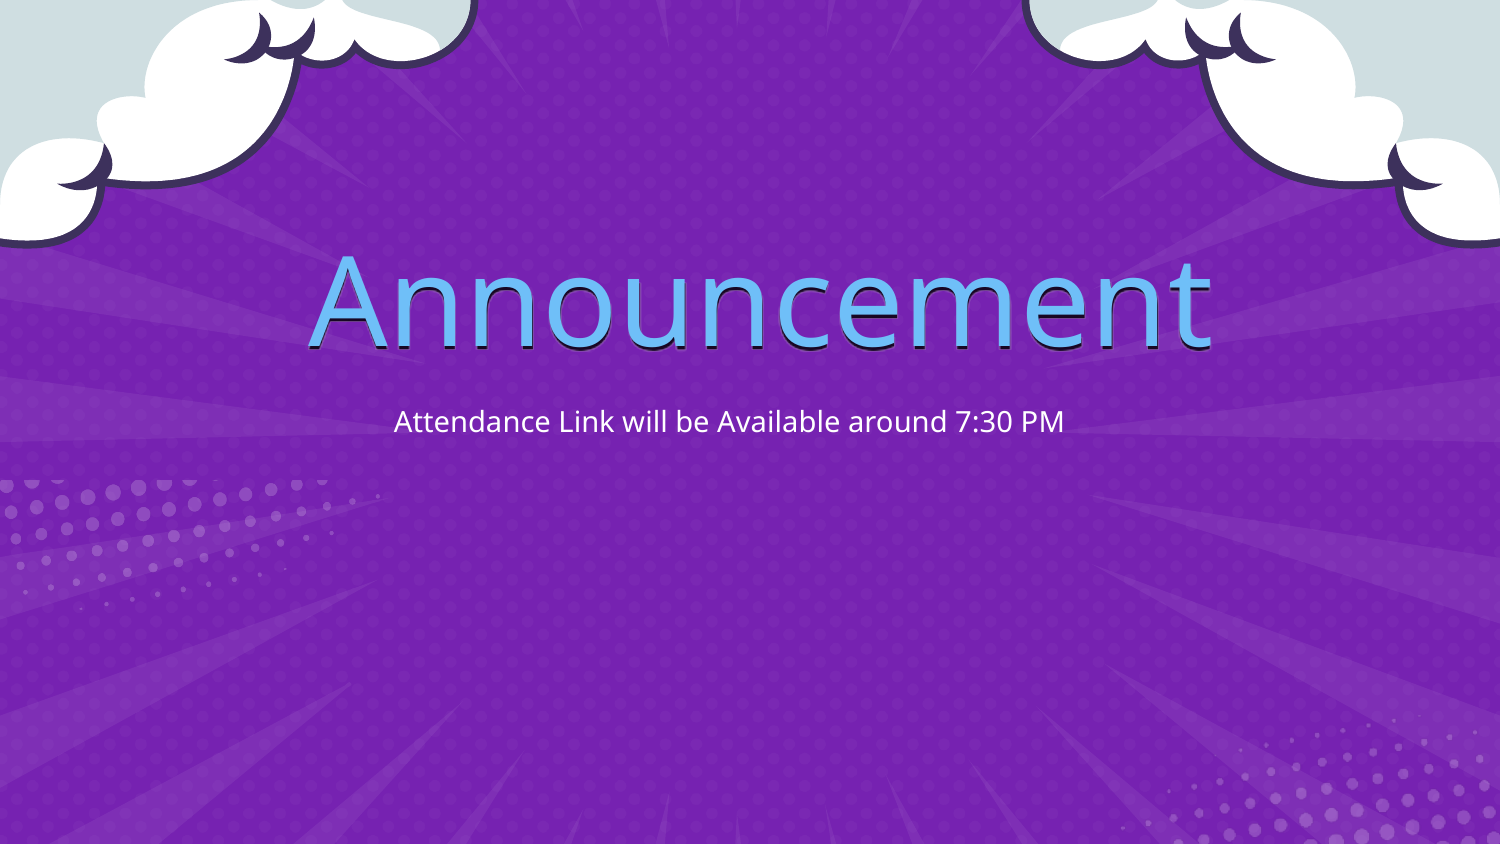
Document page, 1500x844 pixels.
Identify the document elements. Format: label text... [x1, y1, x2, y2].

text_box Attendance Link will be Available around 7:30 PM [379, 396, 1081, 446]
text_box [1021, 0, 1500, 249]
title Announcement [257, 217, 1265, 377]
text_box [0, 0, 479, 249]
